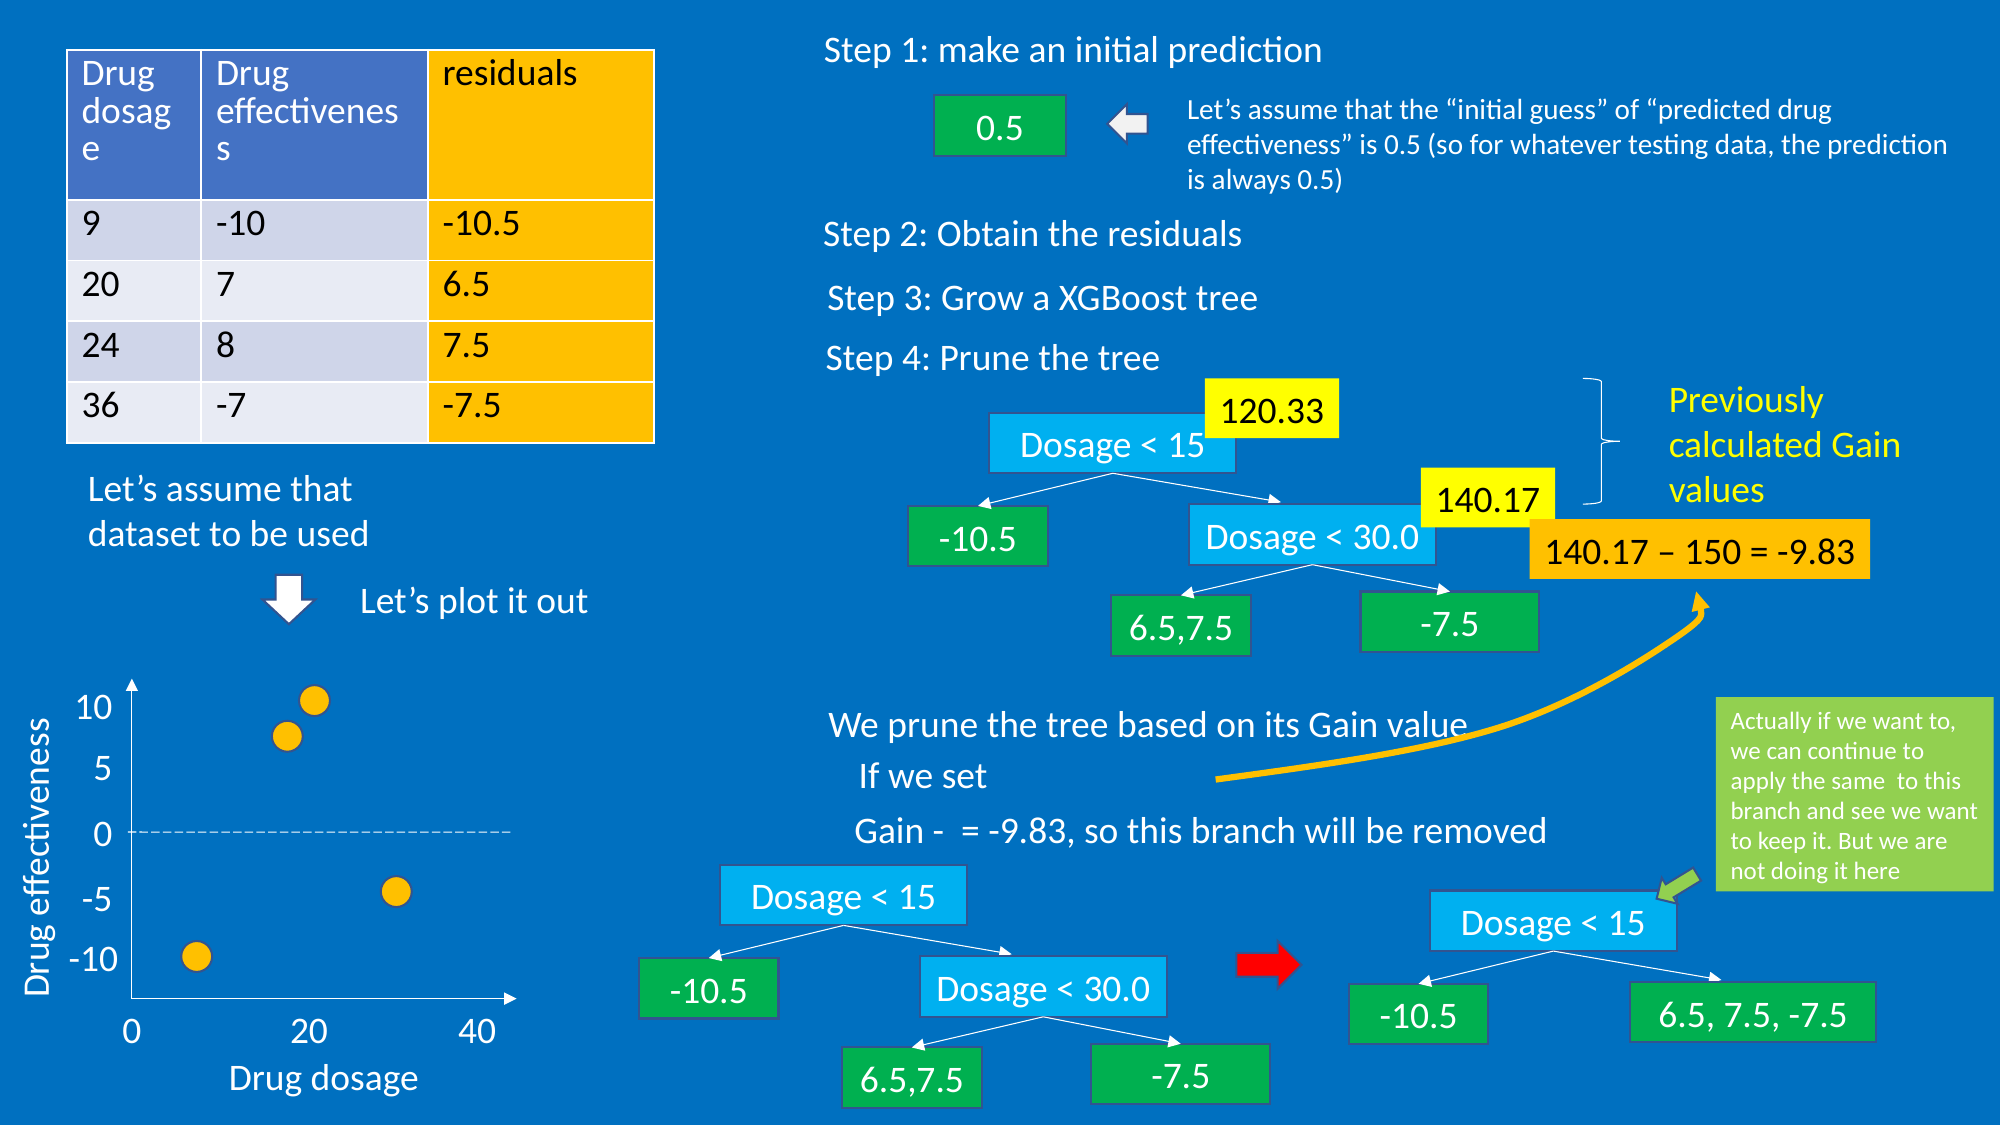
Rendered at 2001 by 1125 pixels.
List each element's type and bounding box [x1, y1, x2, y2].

table_cell [68, 322, 200, 381]
text_box [809, 17, 1339, 77]
table_cell [429, 383, 653, 442]
table_cell [429, 322, 653, 381]
text_box [345, 569, 604, 629]
text_box [638, 864, 1271, 1109]
table_cell [68, 383, 200, 442]
text_box [1582, 377, 1620, 505]
table_header [429, 51, 653, 199]
text_box [259, 573, 319, 626]
table_header [68, 51, 200, 199]
text_box [270, 719, 304, 753]
text_box [180, 939, 214, 974]
text_box [813, 378, 1871, 781]
text_box [1629, 981, 1877, 1043]
text_box [810, 265, 1274, 385]
table_cell [202, 383, 427, 442]
table_cell [429, 261, 653, 320]
table_header [202, 51, 427, 199]
text_box [912, 94, 1067, 174]
text_box [808, 82, 1973, 262]
table_cell [429, 201, 653, 260]
table_cell [68, 261, 200, 320]
table_cell [68, 201, 200, 260]
text_box [1653, 367, 1934, 517]
text_box [1235, 938, 1304, 992]
table_cell [202, 261, 427, 320]
text_box [1348, 866, 1722, 1045]
text_box [1105, 101, 1149, 146]
table_cell [202, 201, 427, 260]
text_box [297, 684, 332, 718]
text_box [379, 875, 413, 909]
text_box [4, 674, 517, 1106]
table_cell [202, 322, 427, 381]
text_box [73, 456, 414, 562]
